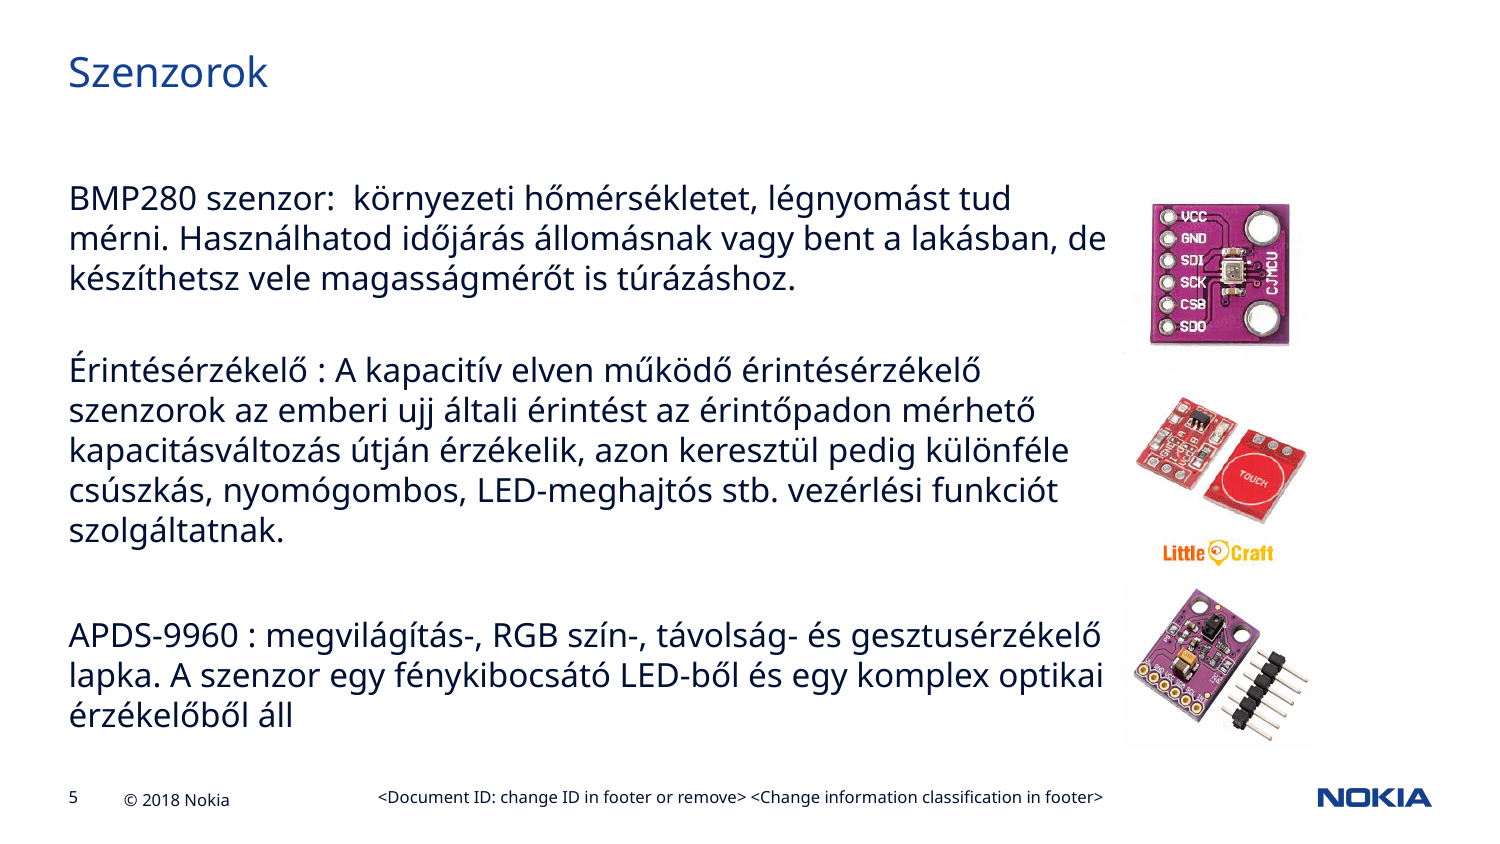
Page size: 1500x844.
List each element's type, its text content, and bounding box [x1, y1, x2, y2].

list Szenzorok [68, 46, 1432, 97]
picture [1121, 577, 1317, 750]
picture [1121, 178, 1317, 567]
footer <Document ID: change ID in footer or remove> <Change information classification in footer> [377, 790, 1122, 811]
list BMP280 szenzor: környezeti hőmérsékletet, légnyomást tud mérni. Használhatod időjárás állomásnak vagy bent a lakásban, de készíthetsz vele magasságmérőt is túrázáshoz. Érintésérzékelő : A kapacitív elven működő érintésérzékelő szenzorok az emberi ujj általi érintést az érintőpadon mérhető kapacitásváltozás útján érzékelik, azon keresztül pedig különféle csúszkás, nyomógombos, LED-meghajtós stb. vezérlési funkciót szolgáltatnak. APDS-9960 : megvilágítás-, RGB szín-, távolság- és gesztusérzékelő lapka. A szenzor egy fénykibocsátó LED-ből és egy komplex optikai érzékelőből áll [68, 177, 1122, 762]
picture [1292, 762, 1458, 833]
